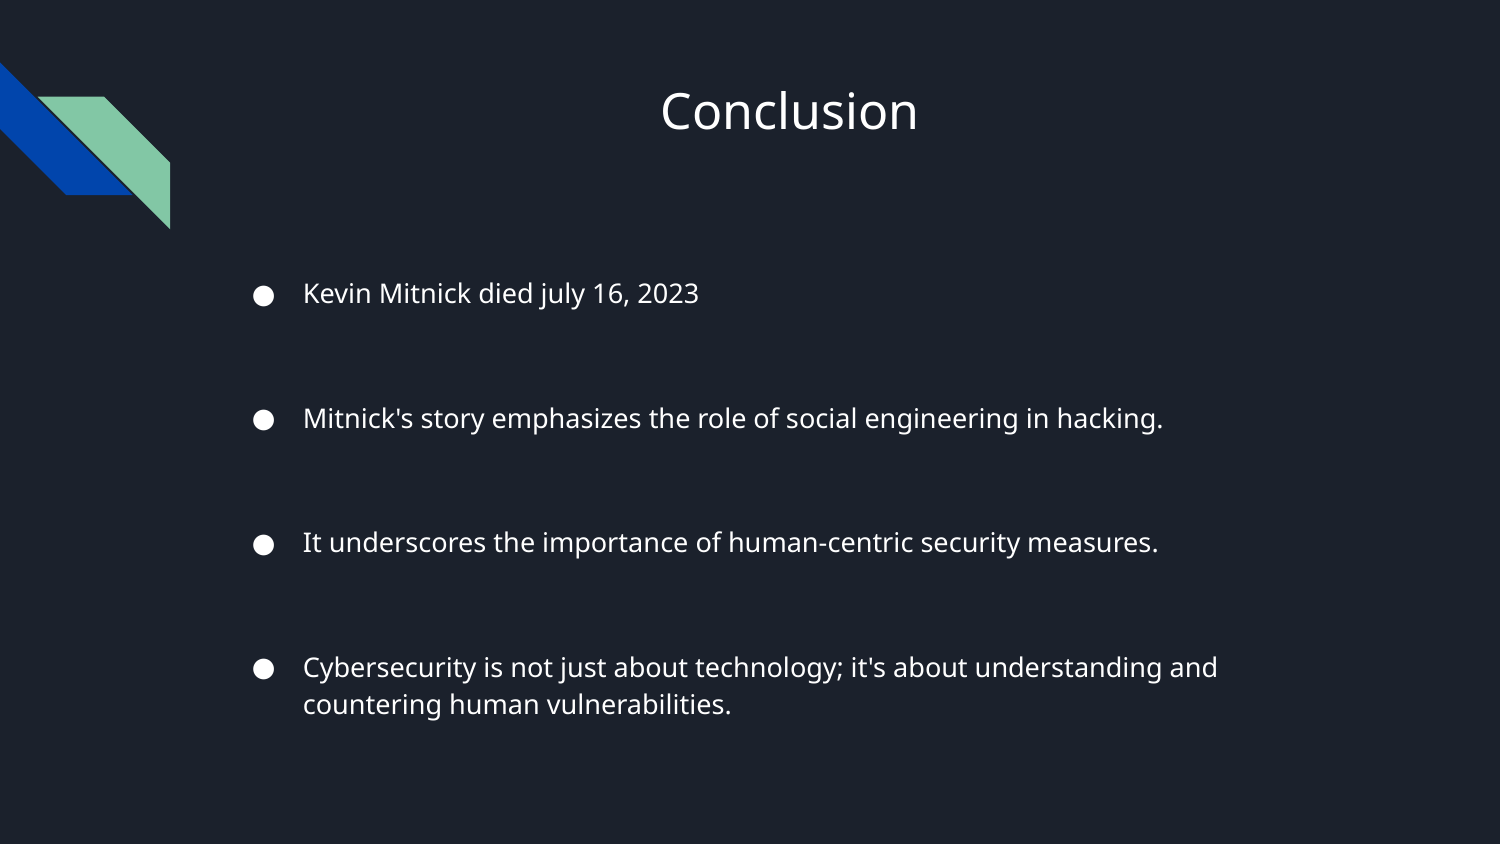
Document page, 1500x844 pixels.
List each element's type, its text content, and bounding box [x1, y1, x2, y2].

title Conclusion [212, 64, 1368, 215]
list Kevin Mitnick died july 16, 2023 Mitnick's story emphasizes the role of social engineering in hacking. It underscores the importance of human-centric security measures. Cybersecurity is not just about technology; it's about understanding and countering human vulnerabilities. [212, 257, 1368, 735]
